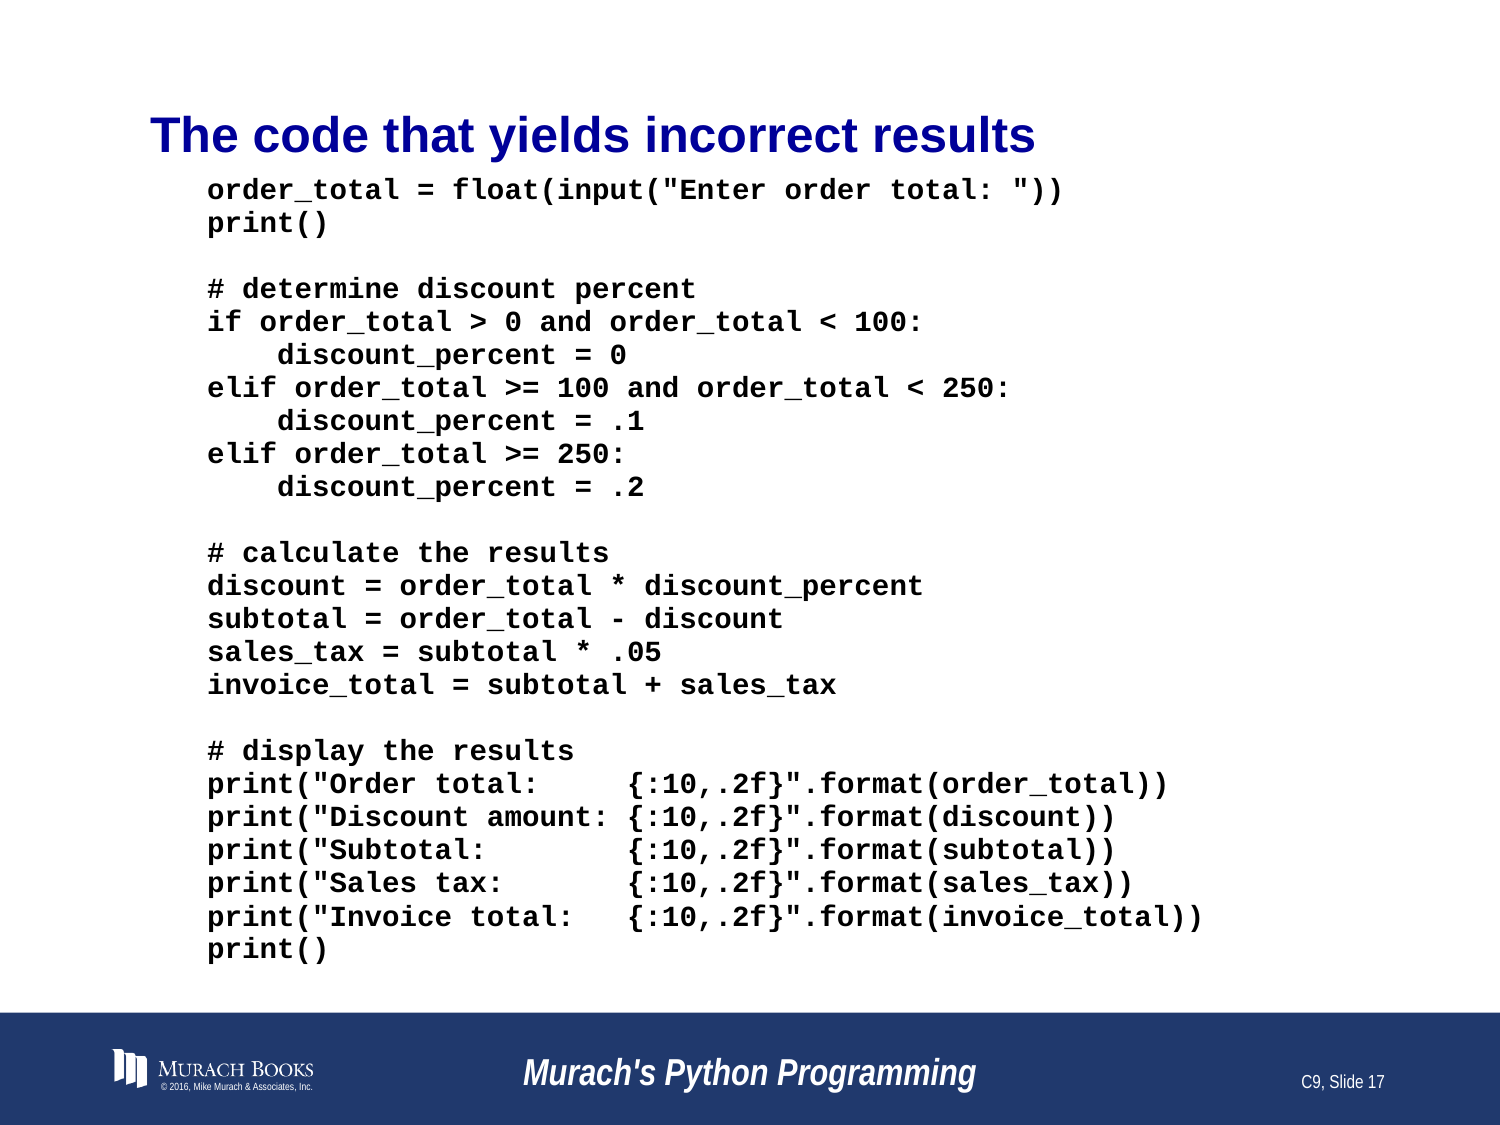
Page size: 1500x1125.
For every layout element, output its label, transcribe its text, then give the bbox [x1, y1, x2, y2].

slide_number C9, Slide 17 [1087, 1025, 1400, 1100]
footer © 2016, Mike Murach & Associates, Inc. [12, 1025, 463, 1100]
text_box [149, 174, 1348, 975]
title The code that yields incorrect results [150, 102, 1350, 164]
slide_number Murach's Python Programming [463, 1025, 1050, 1100]
